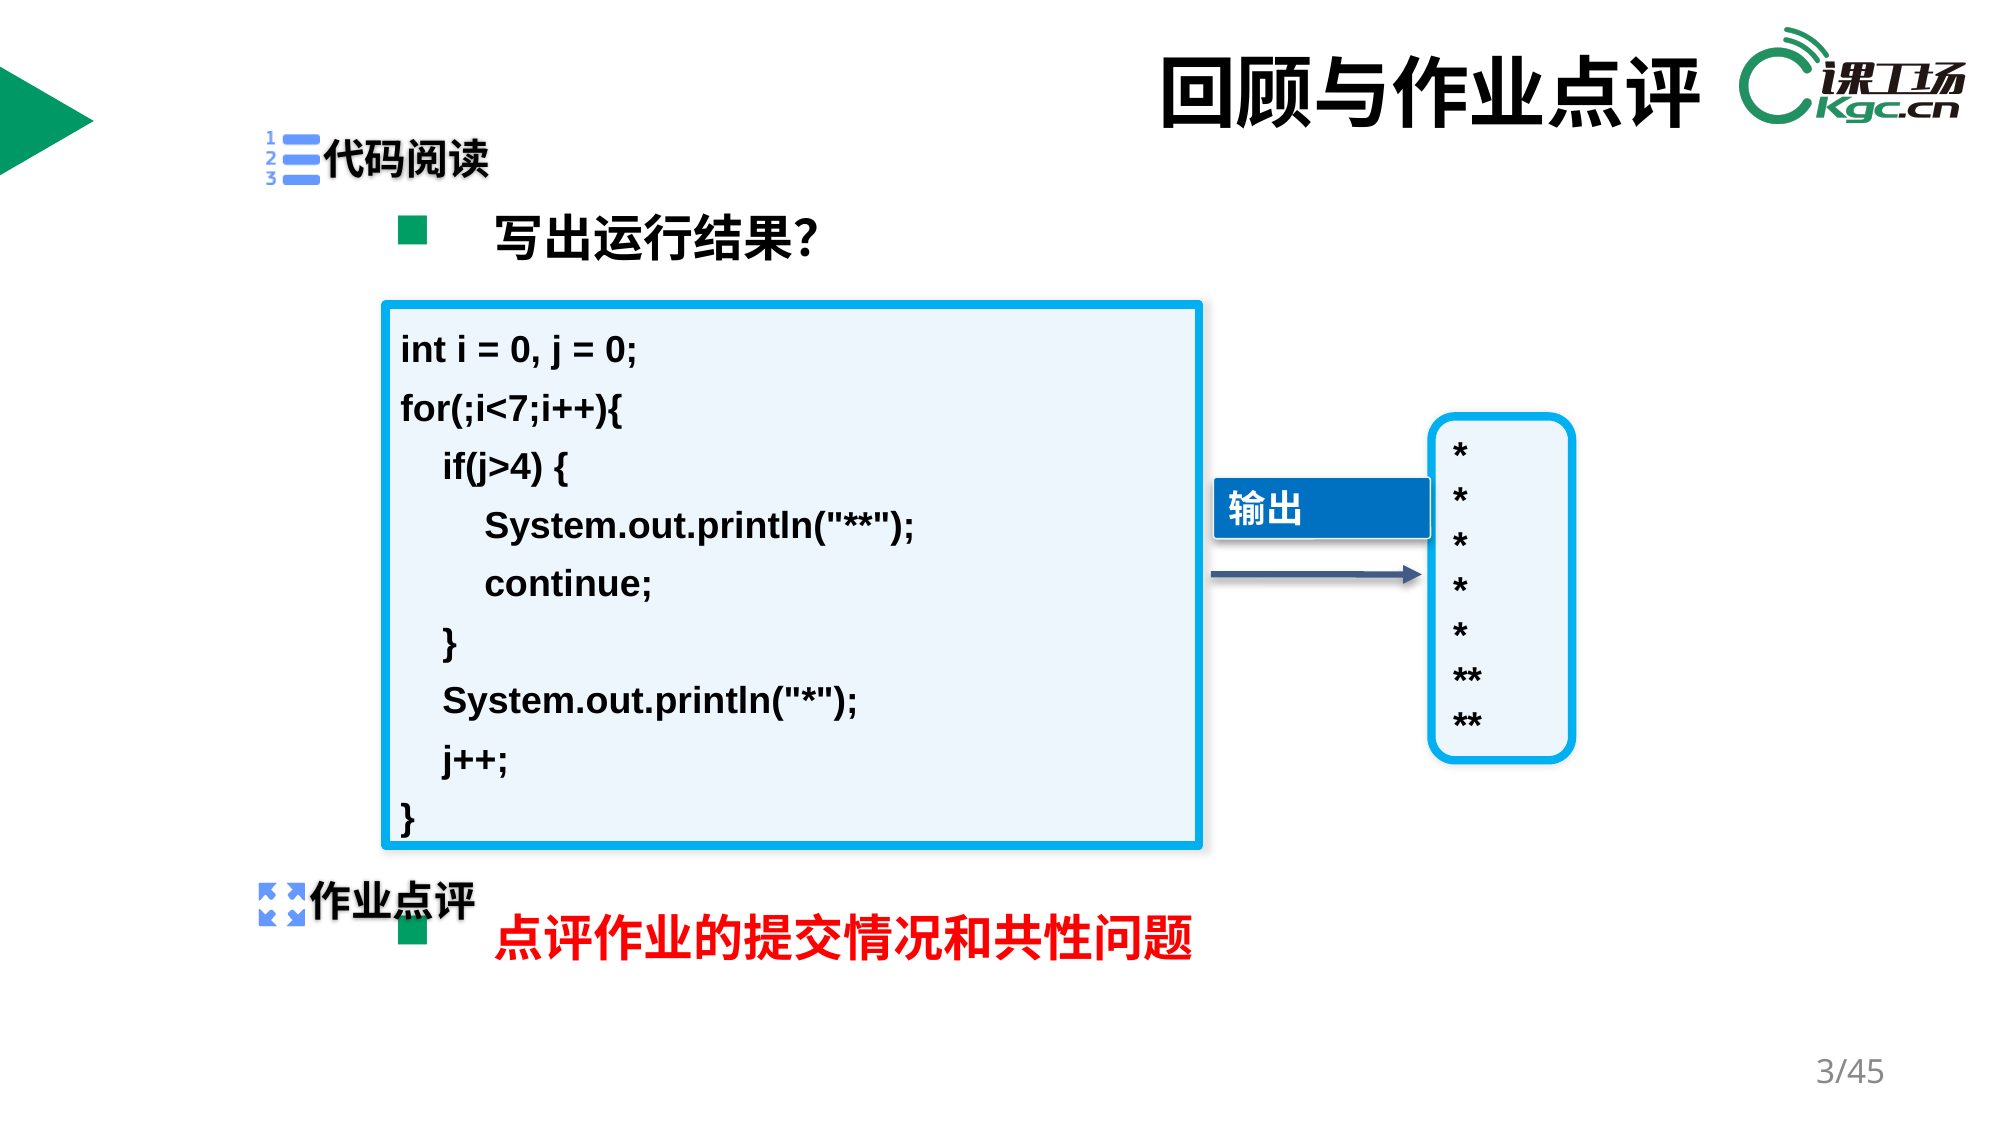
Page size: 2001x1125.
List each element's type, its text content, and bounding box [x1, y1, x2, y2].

slide_number /45 [1433, 1042, 1901, 1104]
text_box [247, 866, 493, 933]
text_box 输出 [1213, 477, 1431, 539]
text_box * * * * * ** ** [1431, 416, 1573, 761]
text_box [266, 125, 506, 192]
title 回顾与作业点评 [1143, 46, 1721, 133]
text_box int i = 0, j = 0; for(;i<7;i++){ if(j>4) { System.out.println("**"); continue; } System.out.println("*"); j++; } [385, 304, 1200, 846]
picture [1739, 27, 1966, 124]
list 写出运行结果？ 点评作业的提交情况和共性问题 [378, 199, 1633, 1043]
